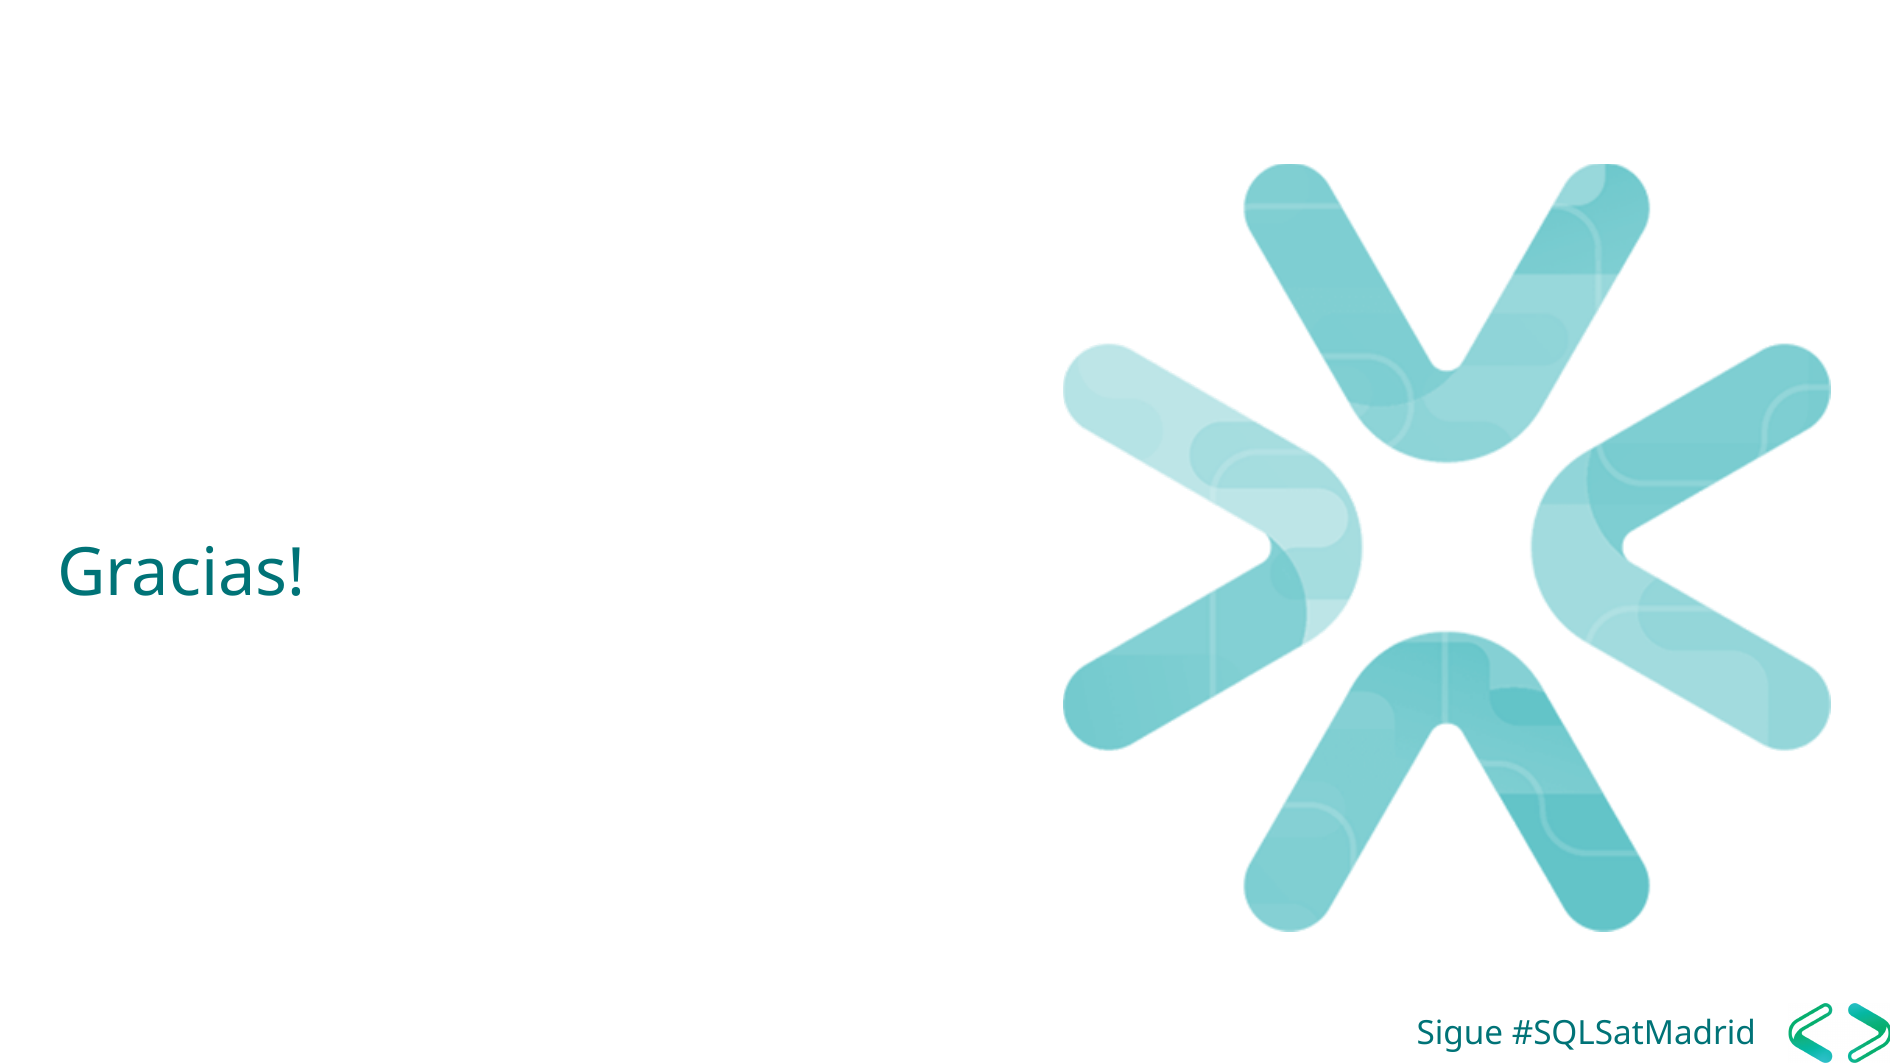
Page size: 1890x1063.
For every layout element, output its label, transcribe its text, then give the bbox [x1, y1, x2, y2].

list Gracias! [42, 389, 1696, 749]
